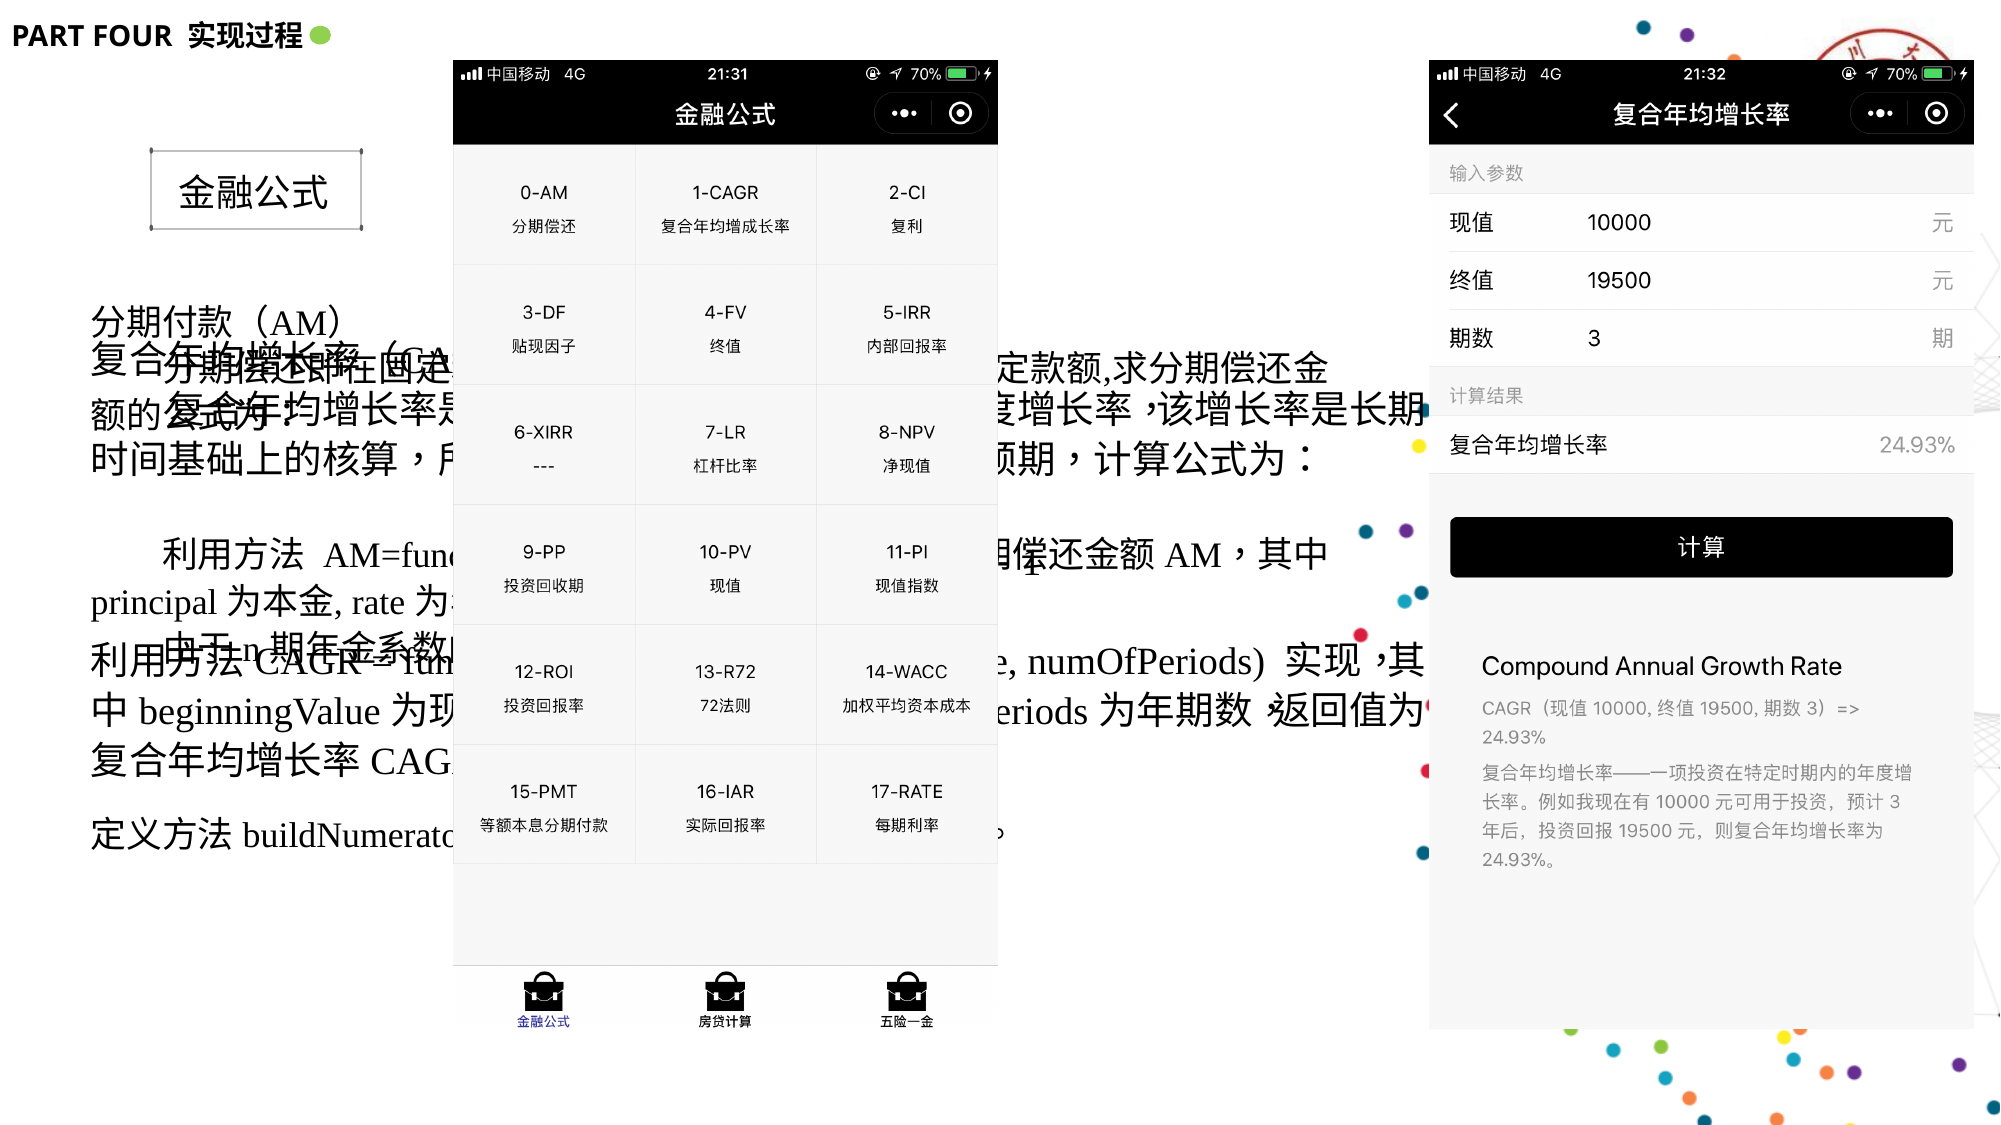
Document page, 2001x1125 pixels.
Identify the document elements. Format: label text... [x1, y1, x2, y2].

text_box PART FOUR 实现过程 [0, 9, 320, 60]
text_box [149, 147, 364, 231]
picture [90, 0, 2000, 1125]
text_box [308, 24, 333, 46]
